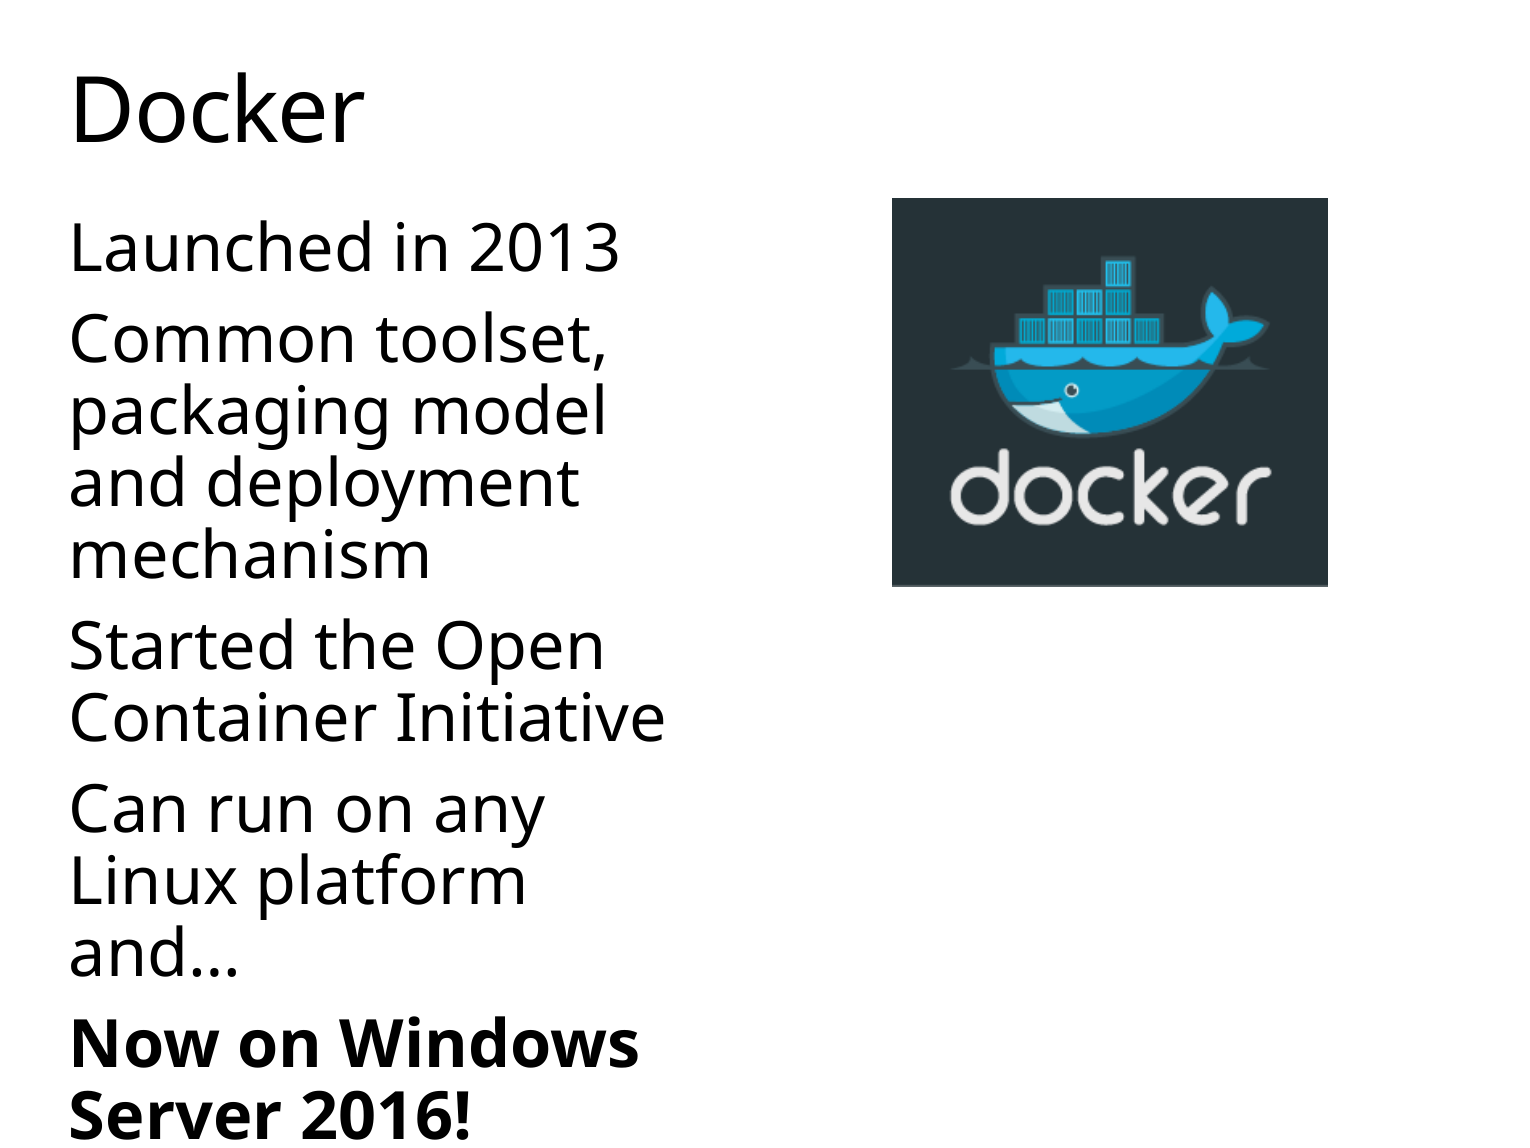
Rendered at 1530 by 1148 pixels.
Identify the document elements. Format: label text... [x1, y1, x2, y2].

picture [892, 198, 1328, 587]
title Docker [45, 48, 1485, 199]
list Launched in 2013 Common toolset, packaging model and deployment mechanism Started the Open Container Initiative Can run on any Linux platform and… Now on Windows Server 2016! [45, 198, 736, 1148]
